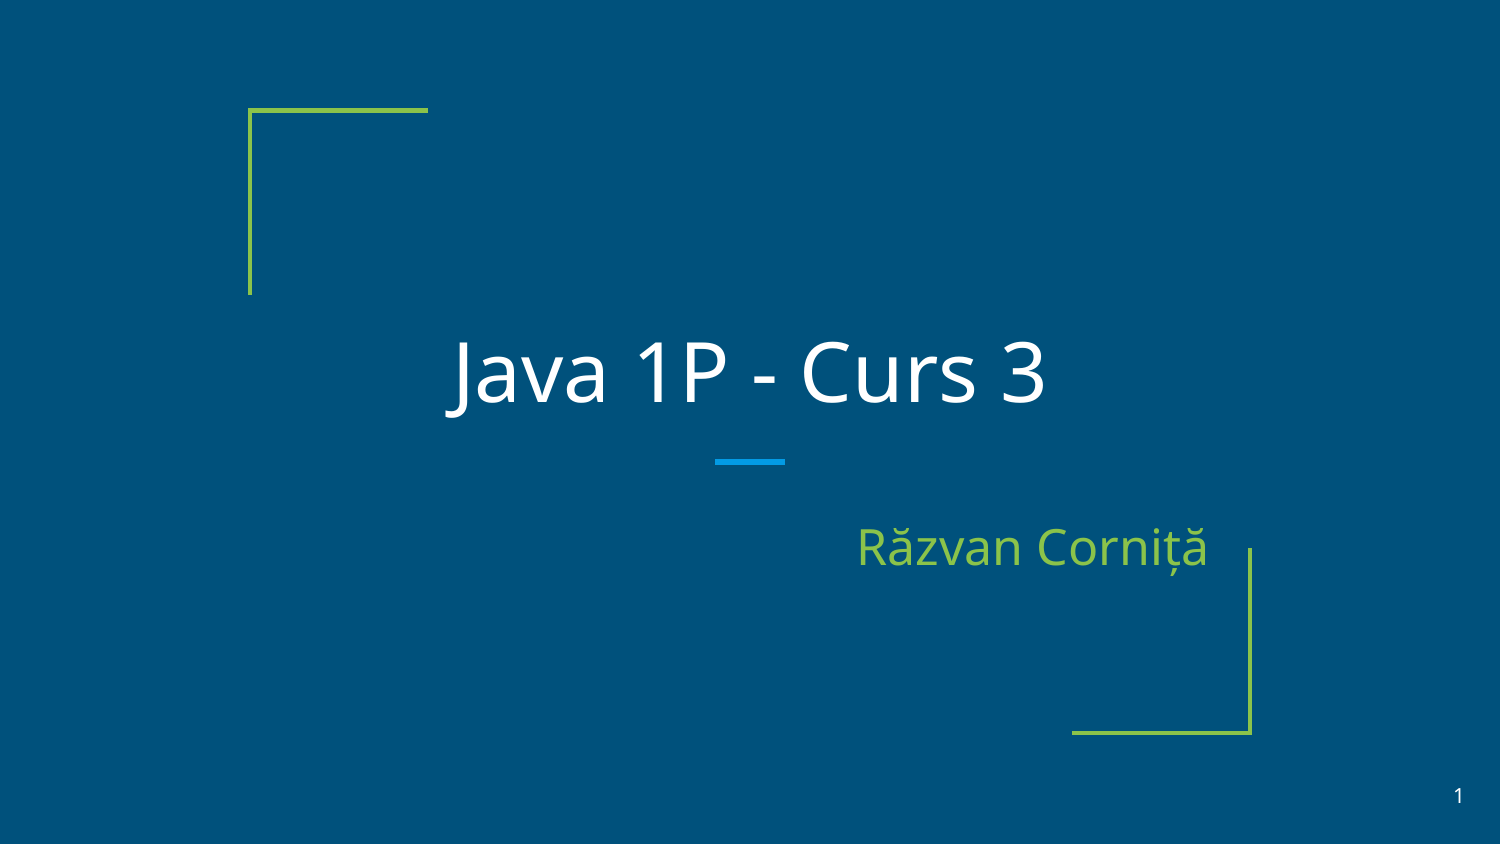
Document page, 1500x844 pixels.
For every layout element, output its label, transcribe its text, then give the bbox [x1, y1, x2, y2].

subtitle Răzvan Corniță [275, 500, 1225, 650]
slide_number ‹#› [1389, 764, 1480, 830]
title Java 1P - Curs 3 [275, 195, 1225, 435]
